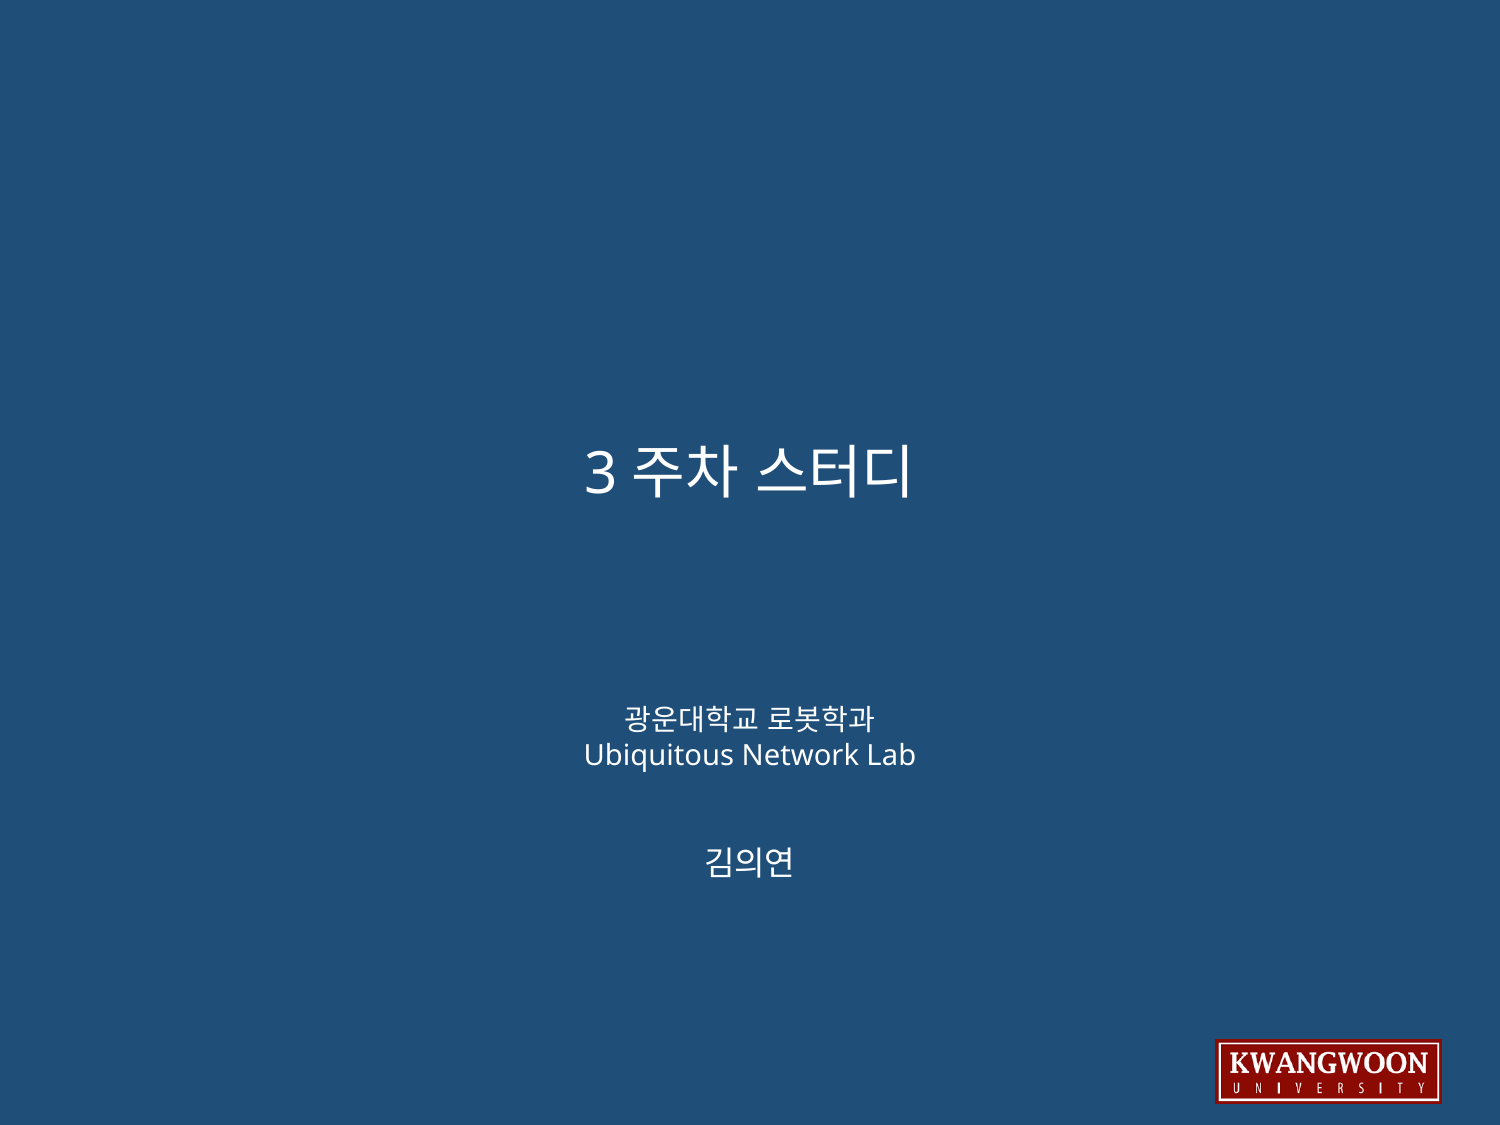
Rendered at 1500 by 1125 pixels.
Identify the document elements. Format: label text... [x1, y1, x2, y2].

picture [1215, 1039, 1442, 1104]
title 3주차 스터디 [112, 349, 1388, 591]
subtitle 김의연 [389, 834, 1111, 925]
